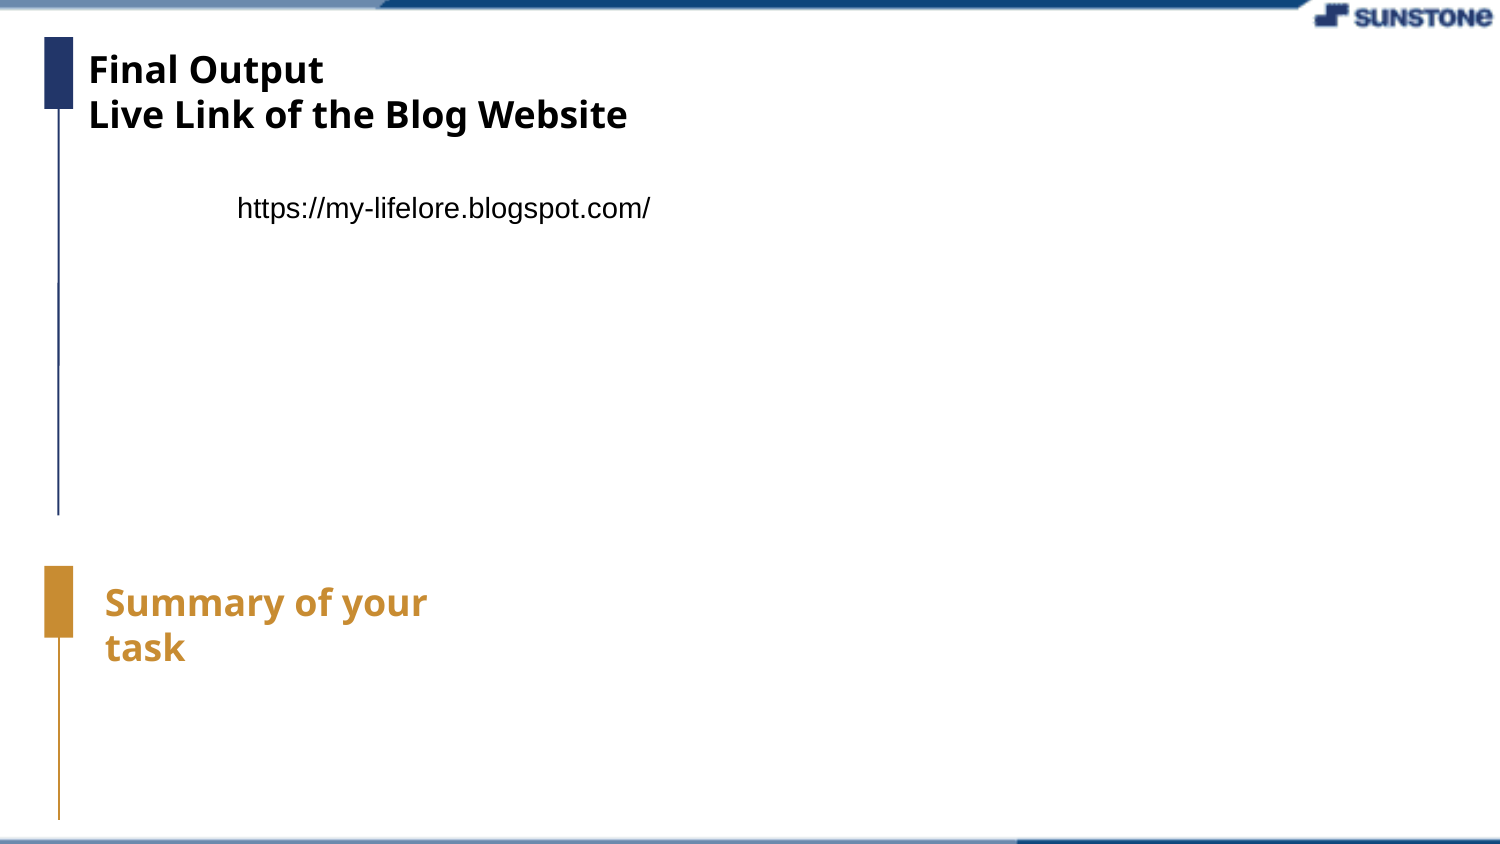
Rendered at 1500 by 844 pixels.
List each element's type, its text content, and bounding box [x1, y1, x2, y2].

picture [0, 0, 1500, 844]
text_box Summary of your task [89, 571, 522, 624]
text_box Final Output Live Link of the Blog Website [73, 38, 797, 92]
text_box https://my-lifelore.blogspot.com/ [222, 182, 707, 233]
